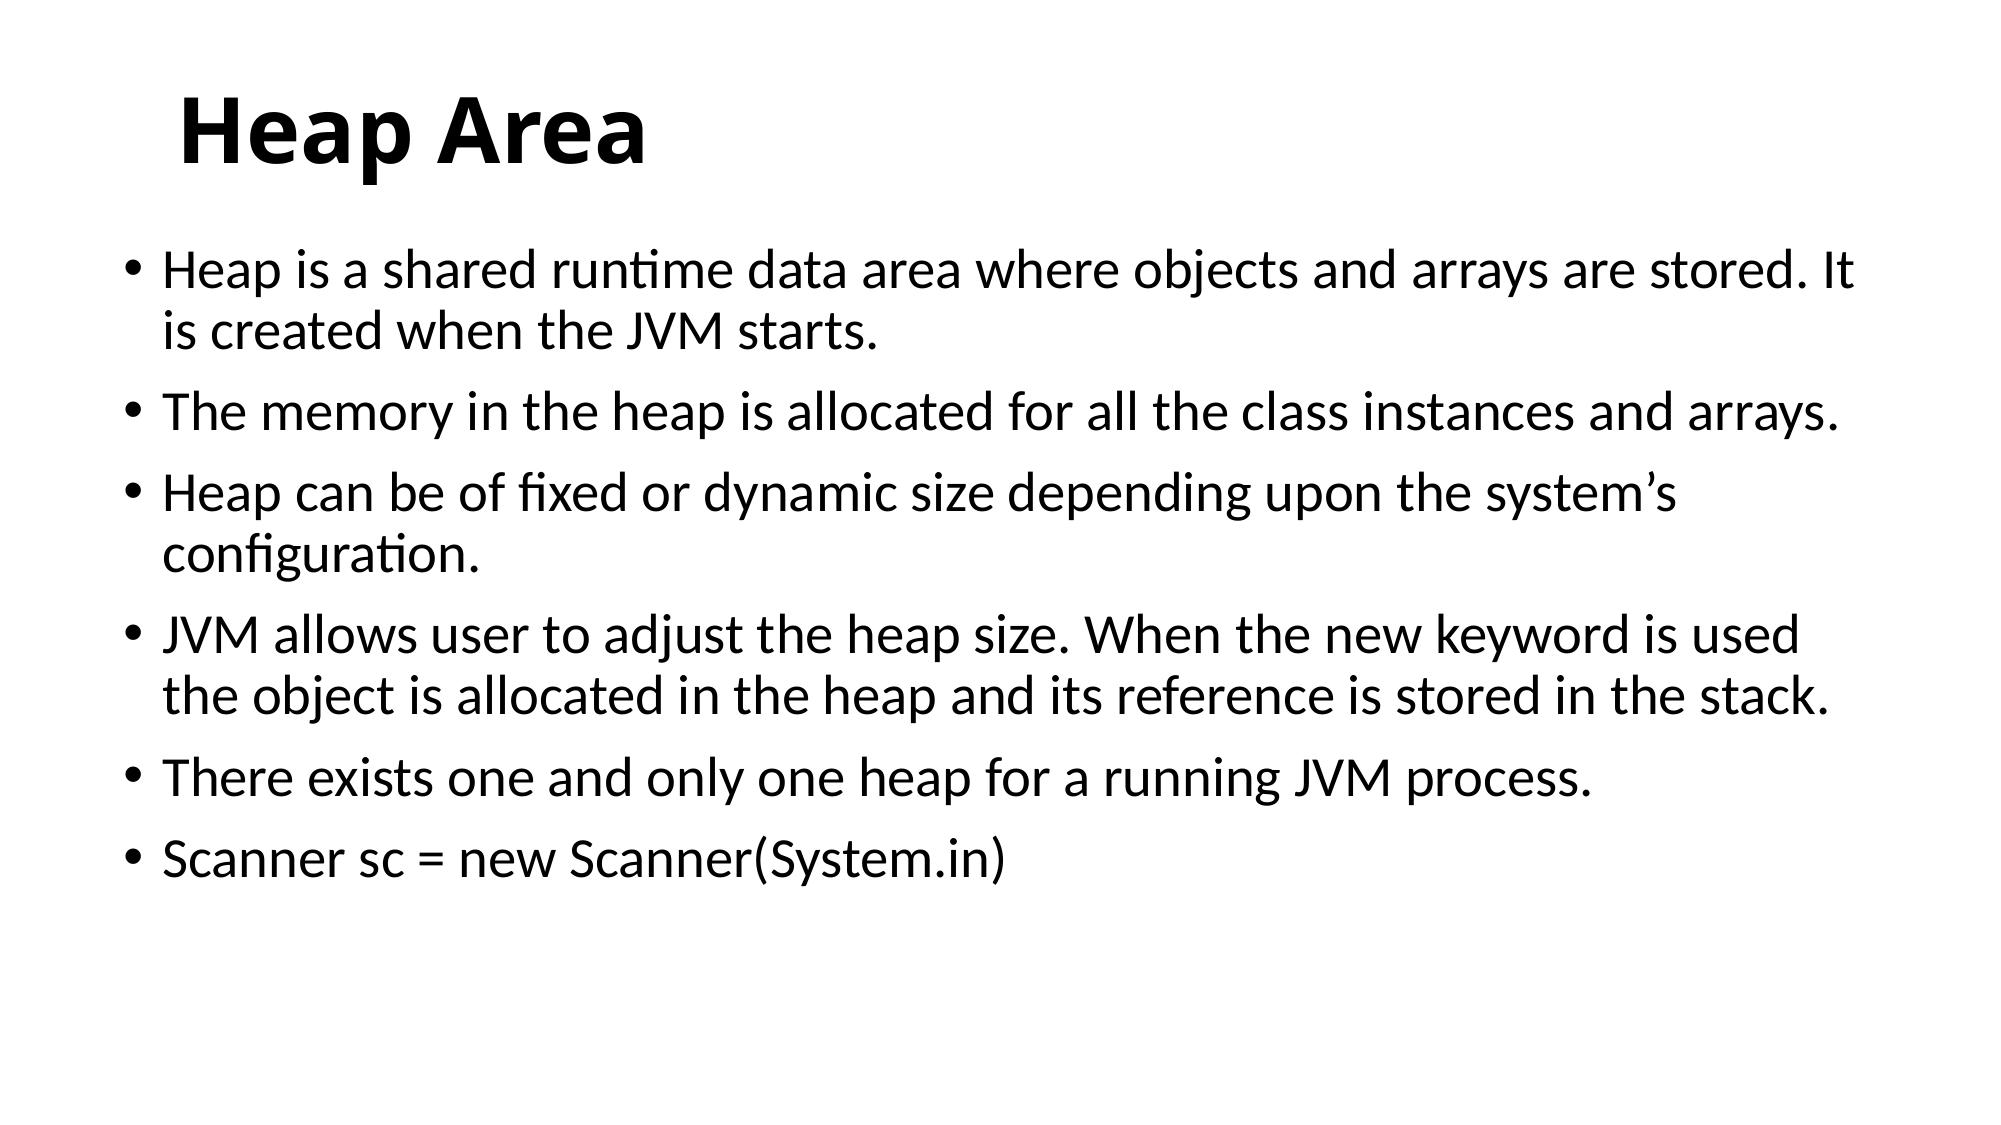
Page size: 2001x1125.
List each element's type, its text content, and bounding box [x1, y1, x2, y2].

list Heap is a shared runtime data area where objects and arrays are stored. It is created when the JVM starts. The memory in the heap is allocated for all the class instances and arrays. Heap can be of fixed or dynamic size depending upon the system’s configuration. JVM allows user to adjust the heap size. When the new keyword is used the object is allocated in the heap and its reference is stored in the stack. There exists one and only one heap for a running JVM process. Scanner sc = new Scanner(System.in) [108, 232, 1892, 998]
title Heap Area [137, 59, 1863, 207]
